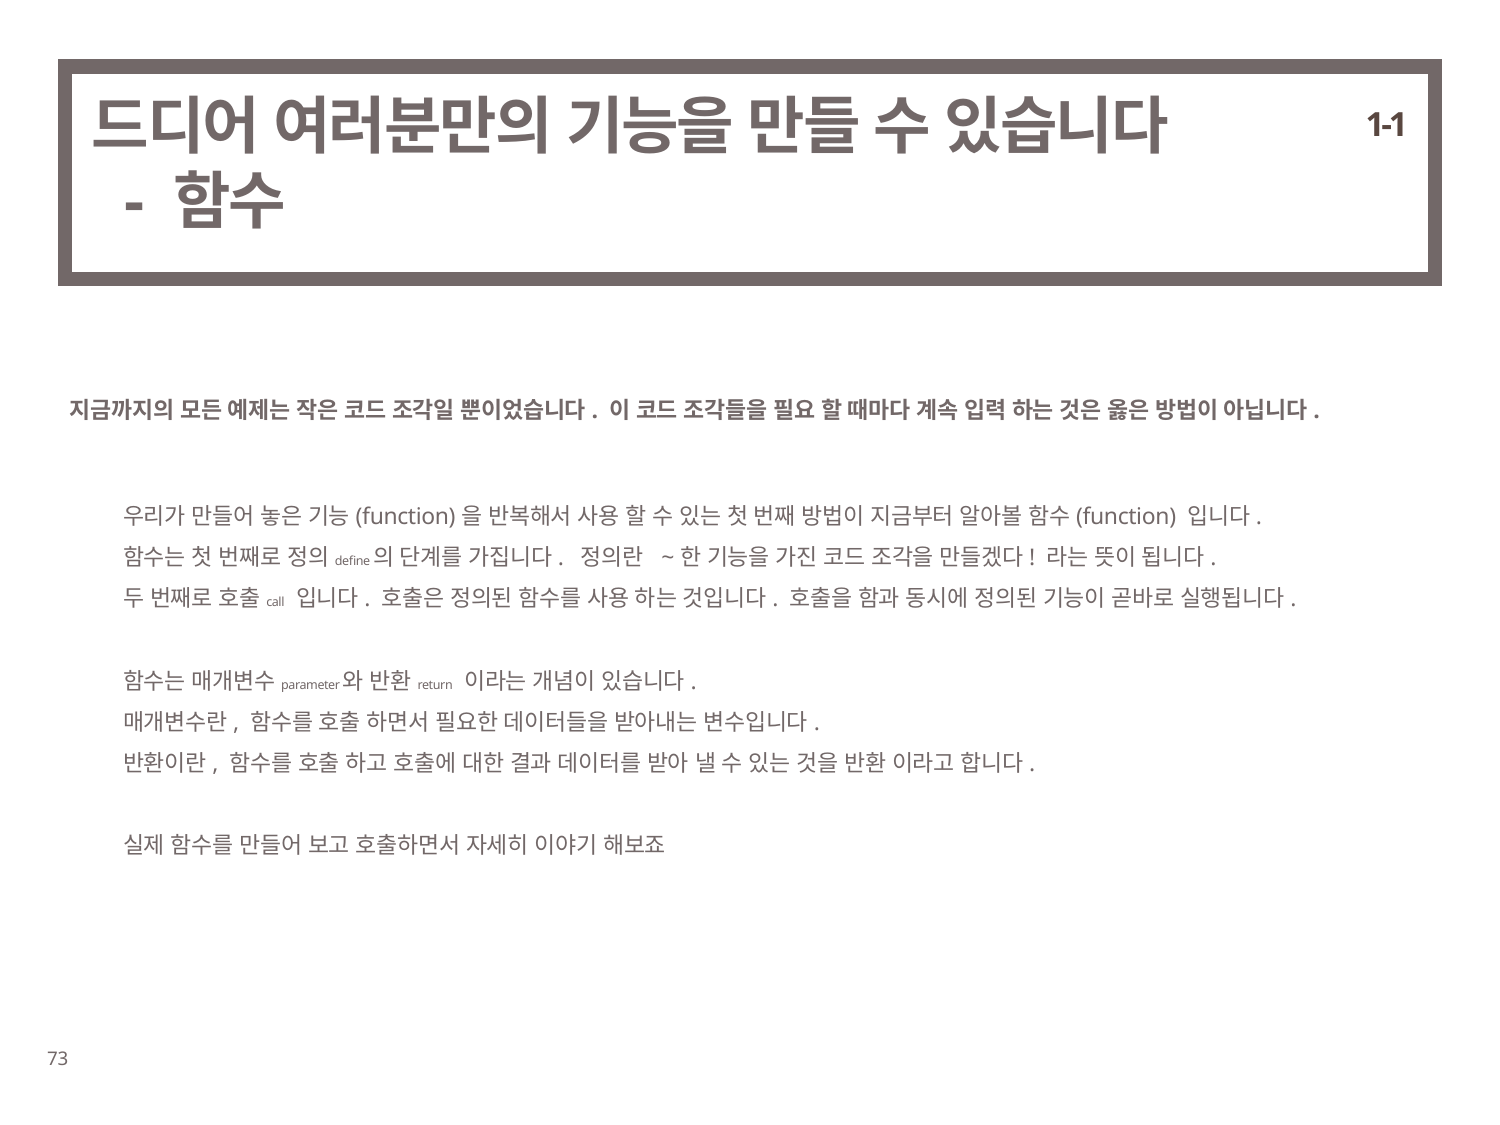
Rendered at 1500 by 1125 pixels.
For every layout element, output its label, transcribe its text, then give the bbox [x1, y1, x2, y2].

text_box 우리가 만들어 놓은 기능(function)을 반복해서 사용 할 수 있는 첫 번째 방법이 지금부터 알아볼 함수(function) 입니다. 함수는 첫 번째로 정의define의 단계를 가집니다. 정의란 ~한 기능을 가진 코드 조각을 만들겠다! 라는 뜻이 됩니다. 두 번째로 호출call 입니다. 호출은 정의된 함수를 사용 하는 것입니다. 호출을 함과 동시에 정의된 기능이 곧바로 실행됩니다. 함수는 매개변수parameter와 반환return 이라는 개념이 있습니다. 매개변수란, 함수를 호출 하면서 필요한 데이터들을 받아내는 변수입니다. 반환이란, 함수를 호출 하고 호출에 대한 결과 데이터를 받아 낼 수 있는 것을 반환 이라고 합니다. 실제 함수를 만들어 보고 호출하면서 자세히 이야기 해보죠 [108, 480, 1489, 879]
text_box [63, 64, 1437, 281]
text_box 지금까지의 모든 예제는 작은 코드 조각일 뿐이었습니다. 이 코드 조각들을 필요 할 때마다 계속 입력 하는 것은 옳은 방법이 아닙니다. [54, 374, 1436, 434]
text_box 1-1 [1153, 19, 1424, 197]
